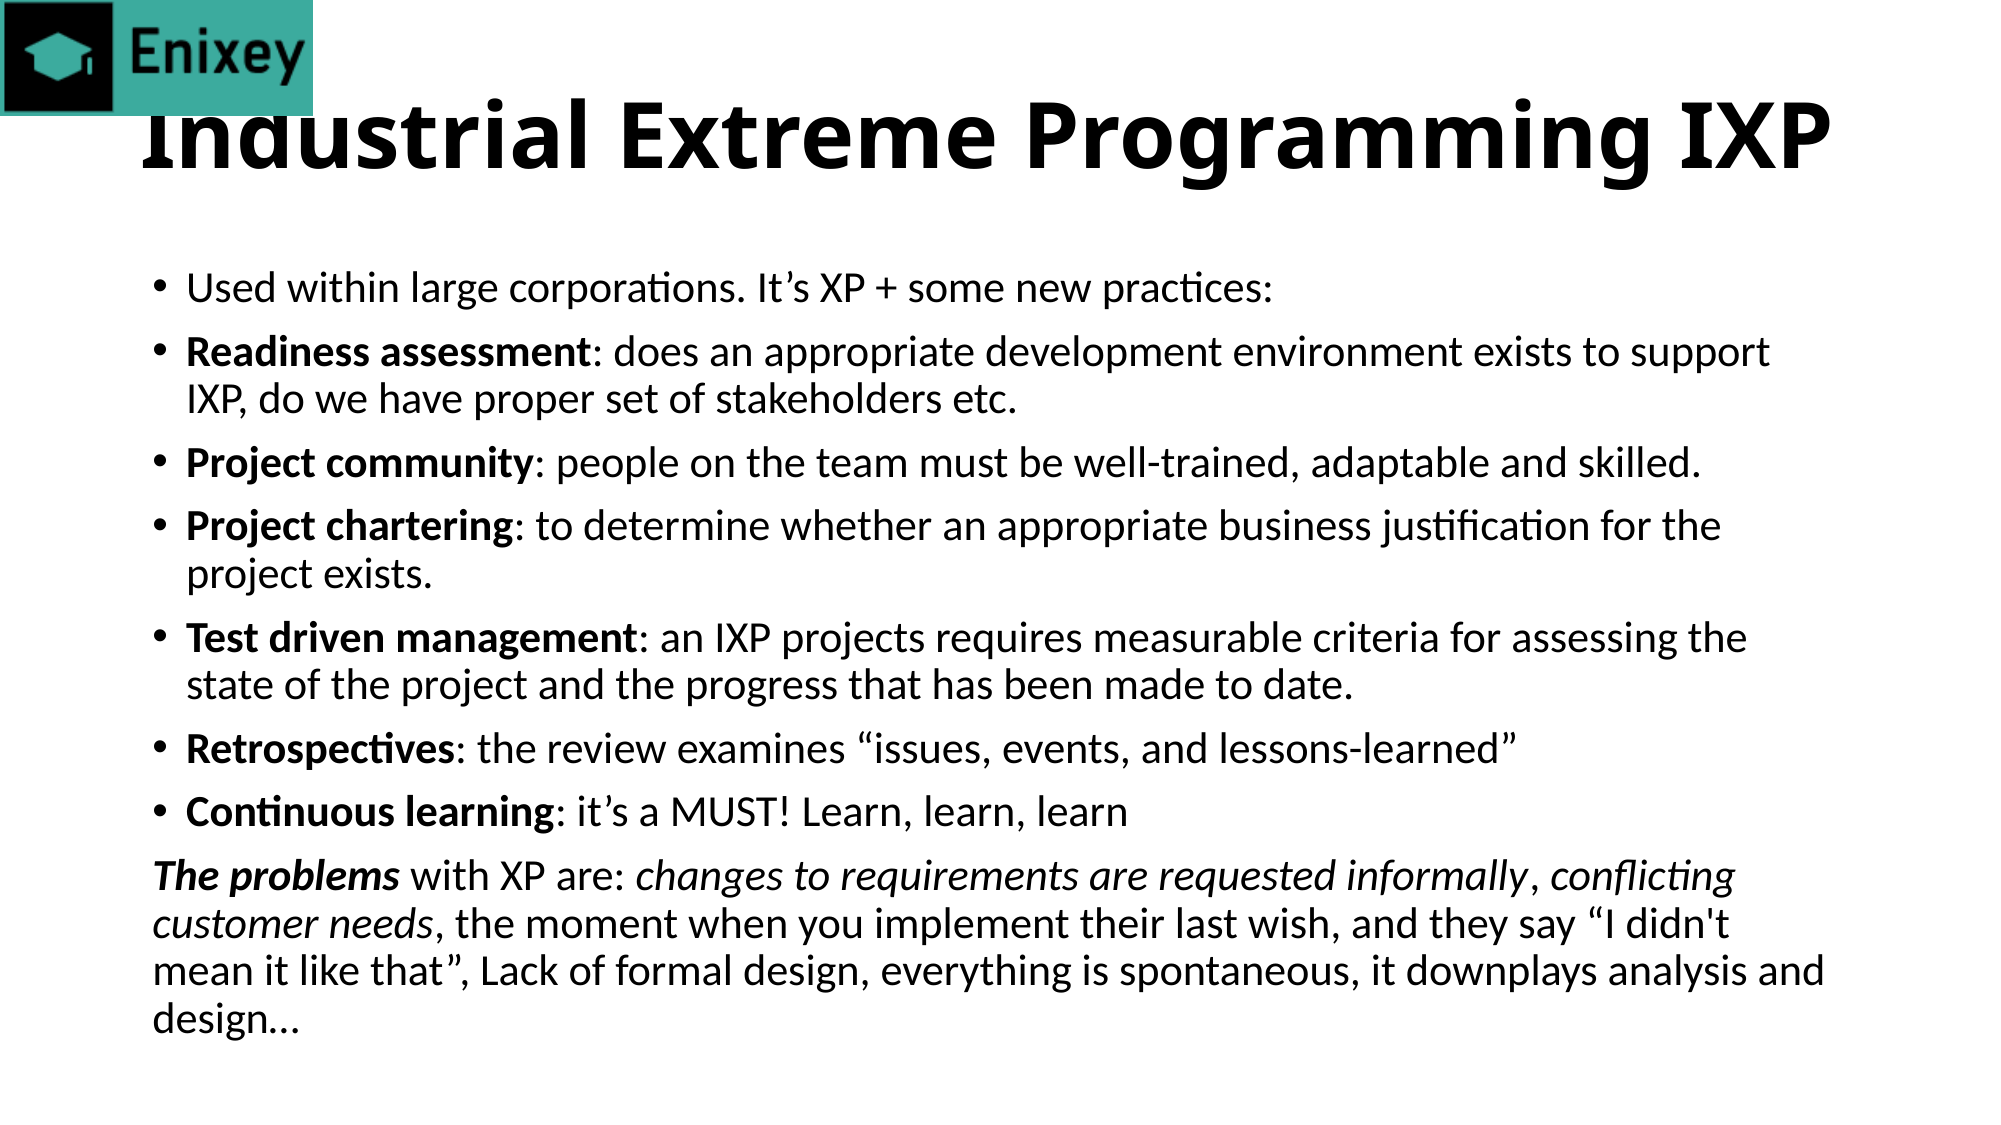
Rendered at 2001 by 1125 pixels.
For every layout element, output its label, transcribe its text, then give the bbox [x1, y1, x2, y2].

list Used within large corporations. It’s XP + some new practices: Readiness assessment: does an appropriate development environment exists to support IXP, do we have proper set of stakeholders etc. Project community: people on the team must be well-trained, adaptable and skilled. Project chartering: to determine whether an appropriate business justification for the project exists. Test driven management: an IXP projects requires measurable criteria for assessing the state of the project and the progress that has been made to date. Retrospectives: the review examines “issues, events, and lessons-learned” Continuous learning: it’s a MUST! Learn, learn, learn The problems with XP are: changes to requirements are requested informally, conflicting customer needs, the moment when you implement their last wish, and they say “I didn't mean it like that”, Lack of formal design, everything is spontaneous, it downplays analysis and design… [137, 256, 1850, 1060]
picture [0, 0, 313, 116]
title Industrial Extreme Programming IXP [125, 57, 1850, 220]
